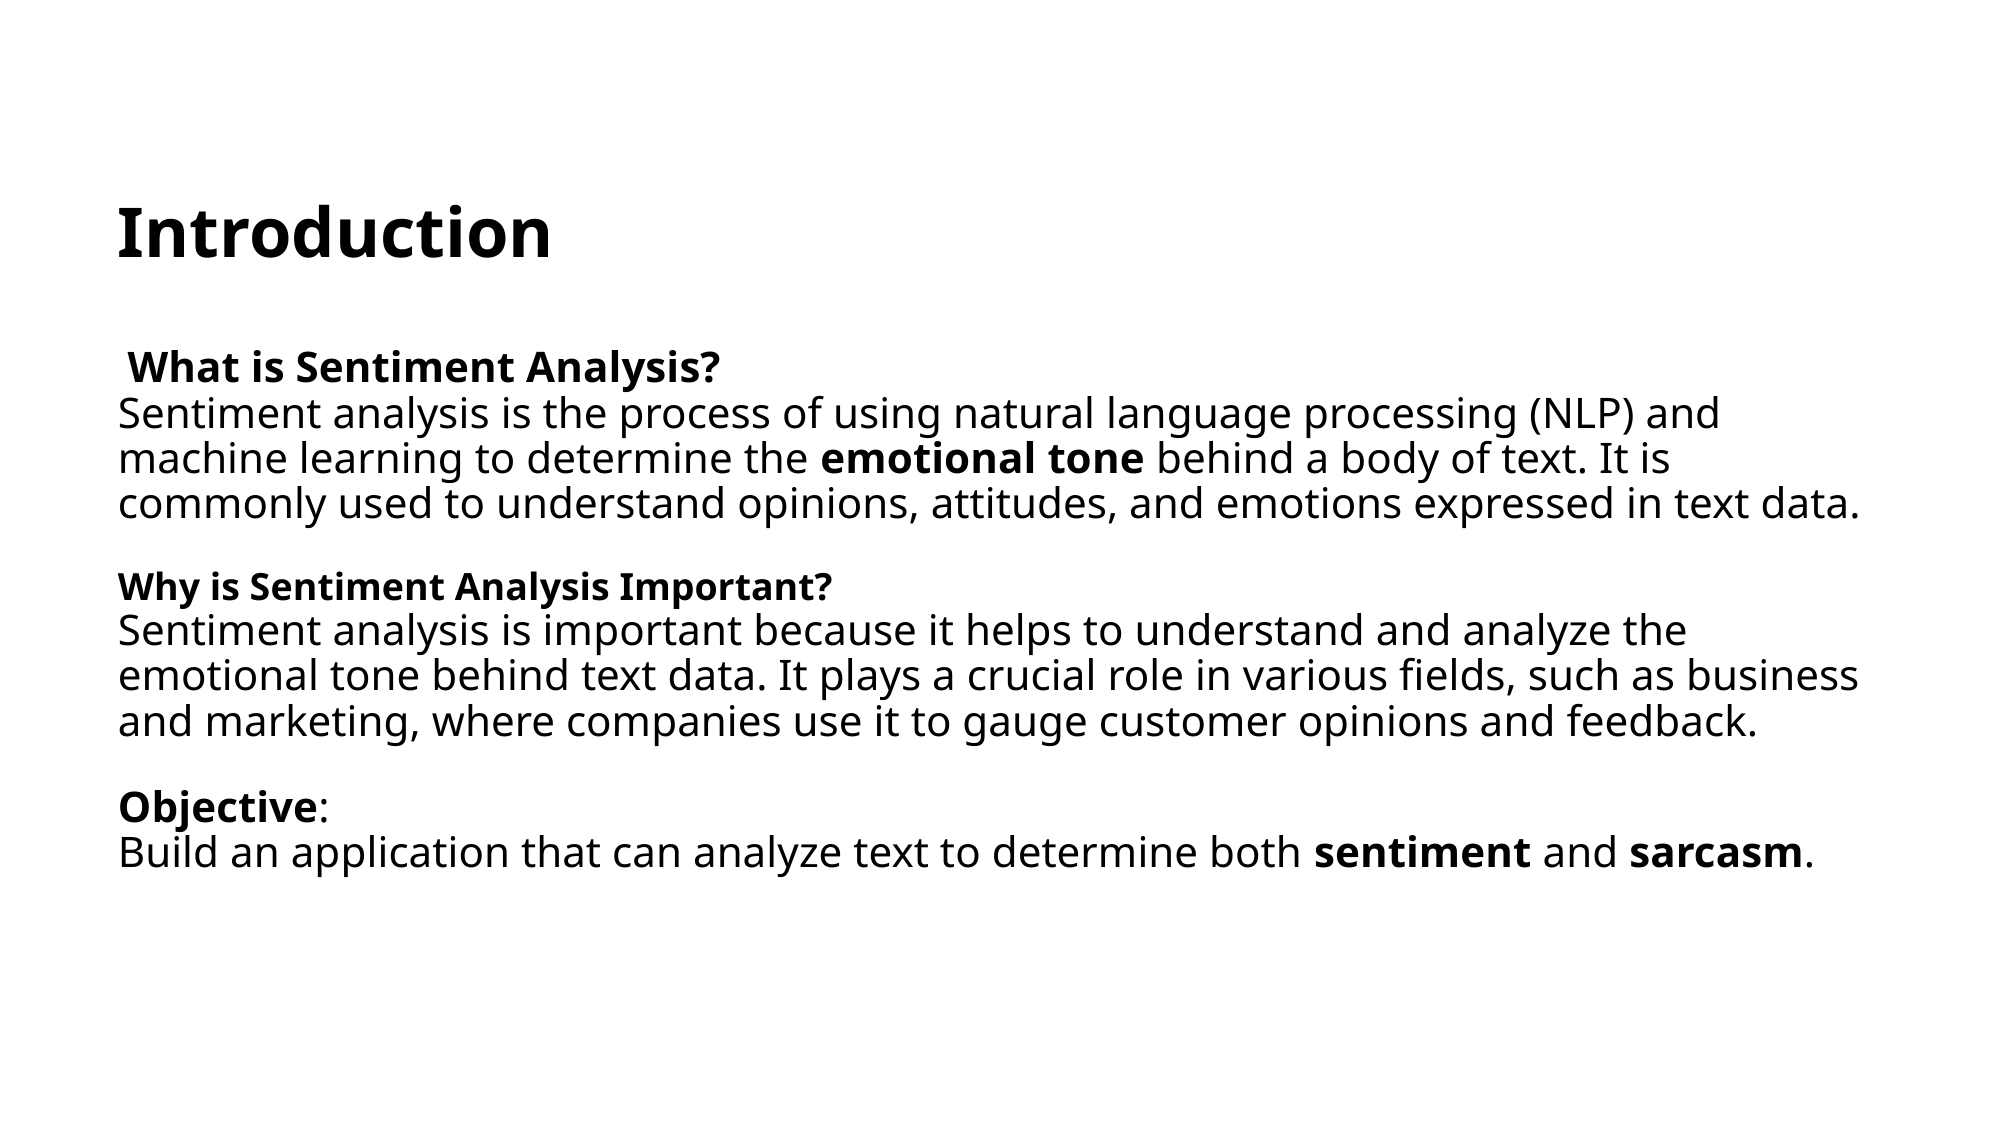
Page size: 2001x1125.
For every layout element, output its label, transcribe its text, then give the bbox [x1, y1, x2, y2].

title Introduction What is Sentiment Analysis? Sentiment analysis is the process of using natural language processing (NLP) and machine learning to determine the emotional tone behind a body of text. It is commonly used to understand opinions, attitudes, and emotions expressed in text data. Why is Sentiment Analysis Important? Sentiment analysis is important because it helps to understand and analyze the emotional tone behind text data. It plays a crucial role in various fields, such as business and marketing, where companies use it to gauge customer opinions and feedback. Objective: Build an application that can analyze text to determine both sentiment and sarcasm. [102, 166, 1898, 959]
